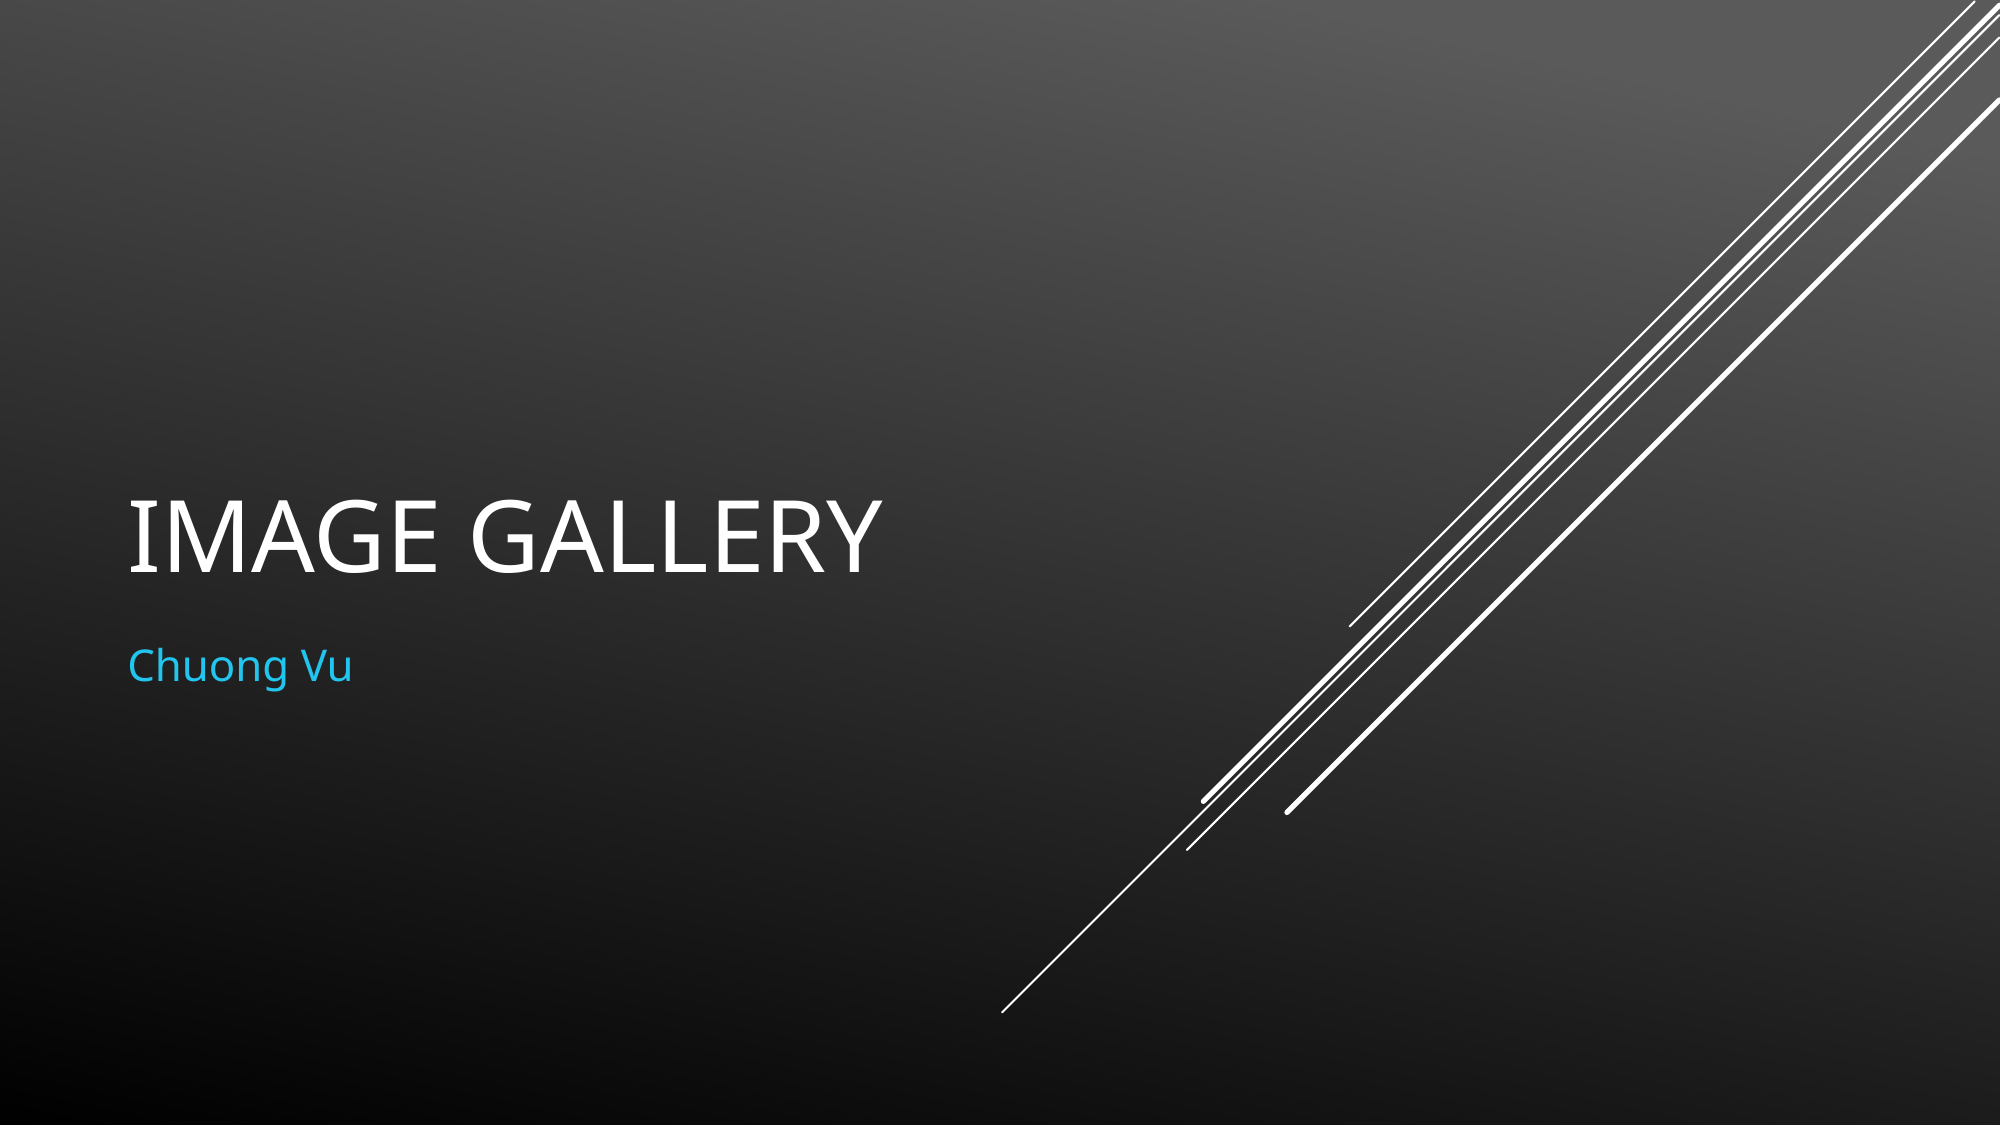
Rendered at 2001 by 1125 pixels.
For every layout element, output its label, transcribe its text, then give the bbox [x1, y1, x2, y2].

title Image gallery [112, 112, 1494, 600]
subtitle Chuong Vu [112, 630, 1163, 950]
